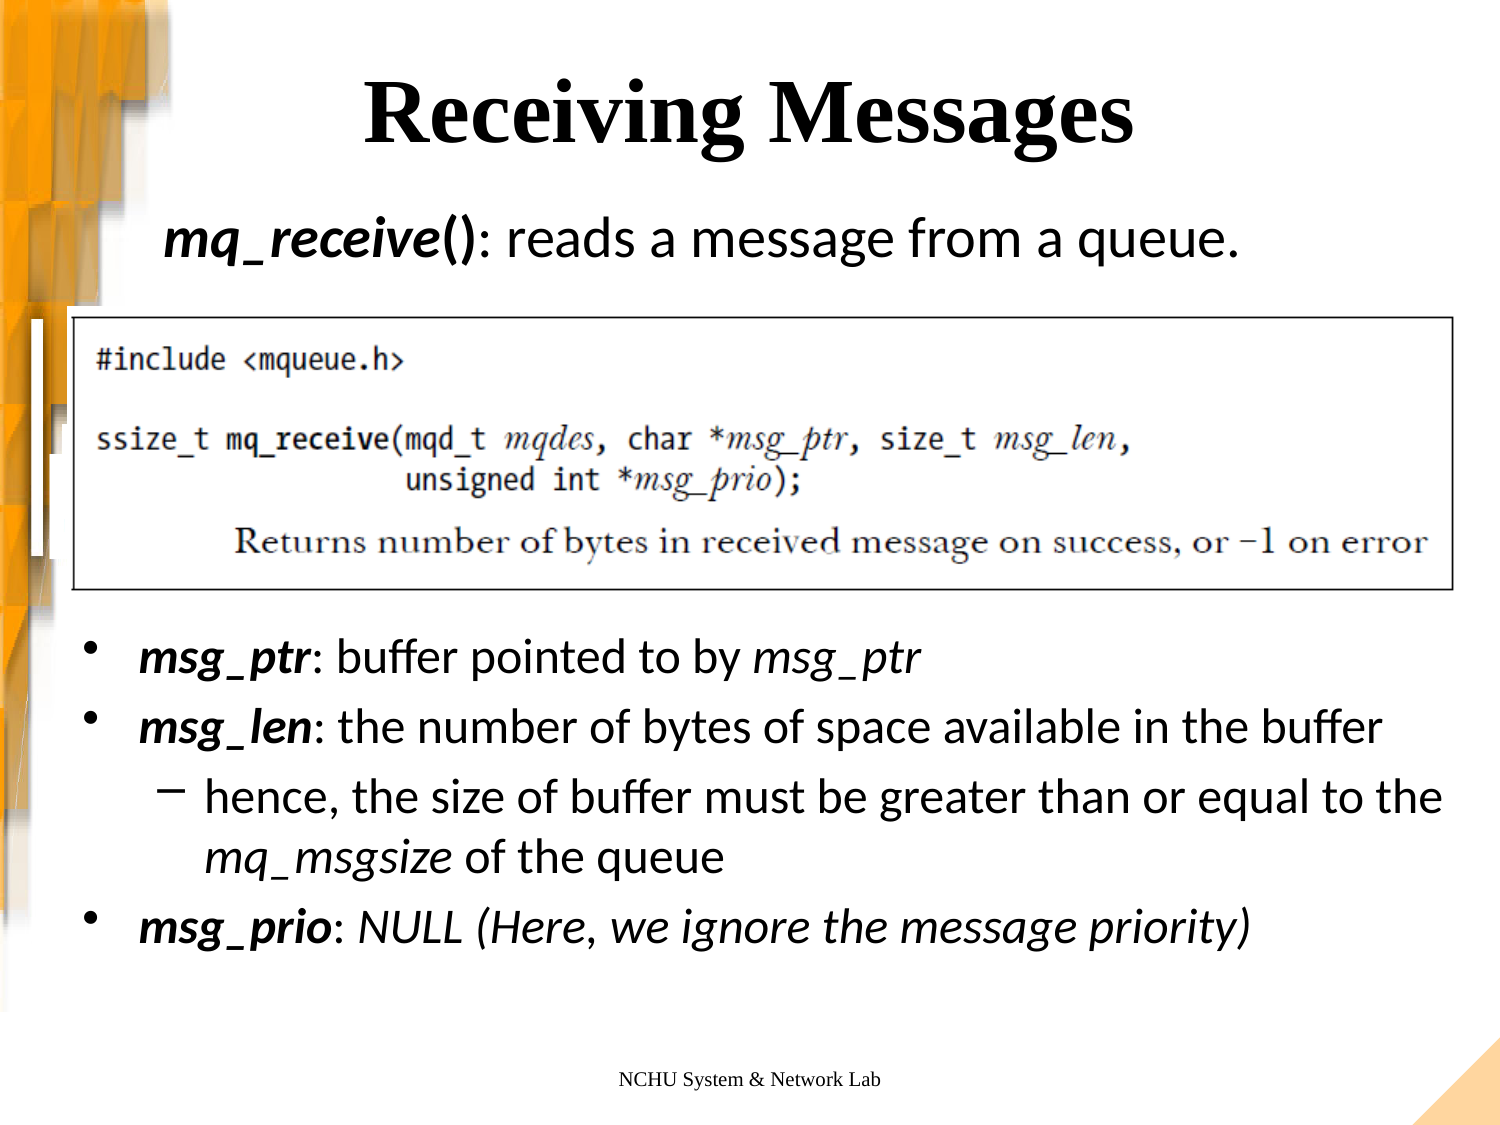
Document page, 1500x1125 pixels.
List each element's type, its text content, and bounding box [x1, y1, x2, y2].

picture [0, 0, 1463, 1012]
text_box [1412, 1037, 1500, 1125]
text_box mq_receive(): reads a message from a queue. [73, 191, 1257, 277]
list msg_ptr: buffer pointed to by msg_ptr msg_len: the number of bytes of space available in the buffer hence, the size of buffer must be greater than or equal to the mq_msgsize of the queue msg_prio: NULL (Here, we ignore the message priority) [66, 615, 1463, 1088]
title Receiving Messages [75, 12, 1425, 200]
footer NCHU System & Network Lab [430, 1088, 1069, 1094]
